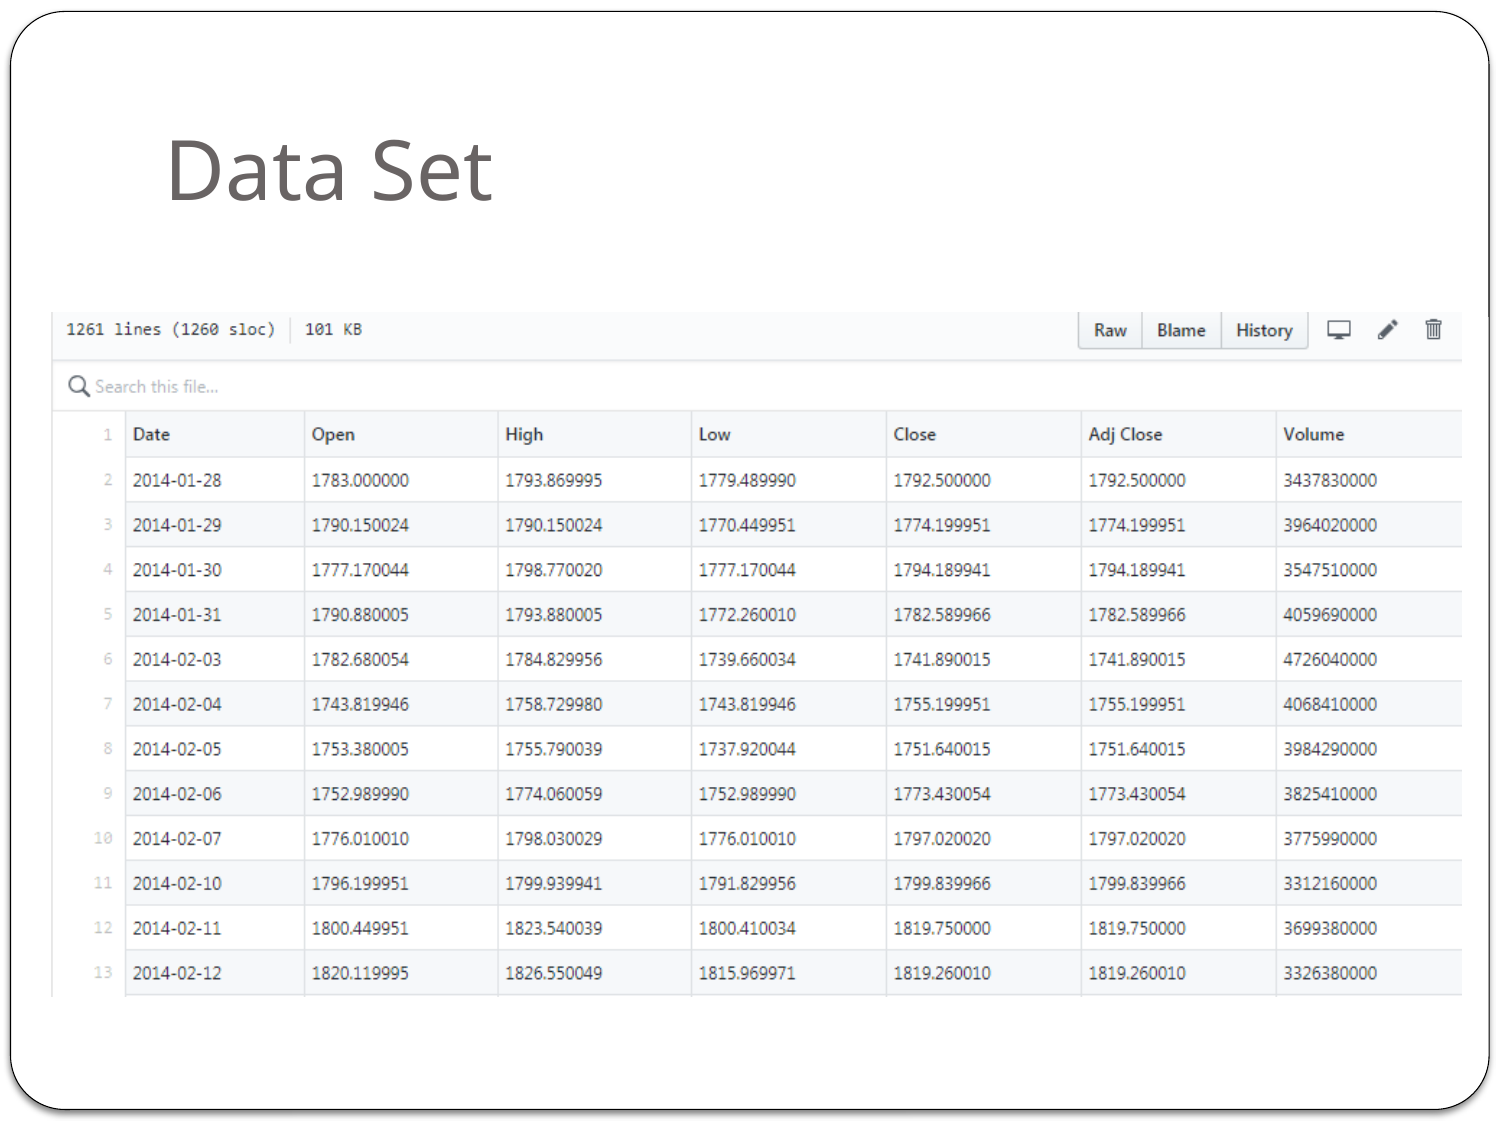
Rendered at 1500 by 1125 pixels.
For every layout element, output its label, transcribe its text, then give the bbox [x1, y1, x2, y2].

title Data Set [150, 45, 1425, 233]
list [49, 312, 1462, 997]
